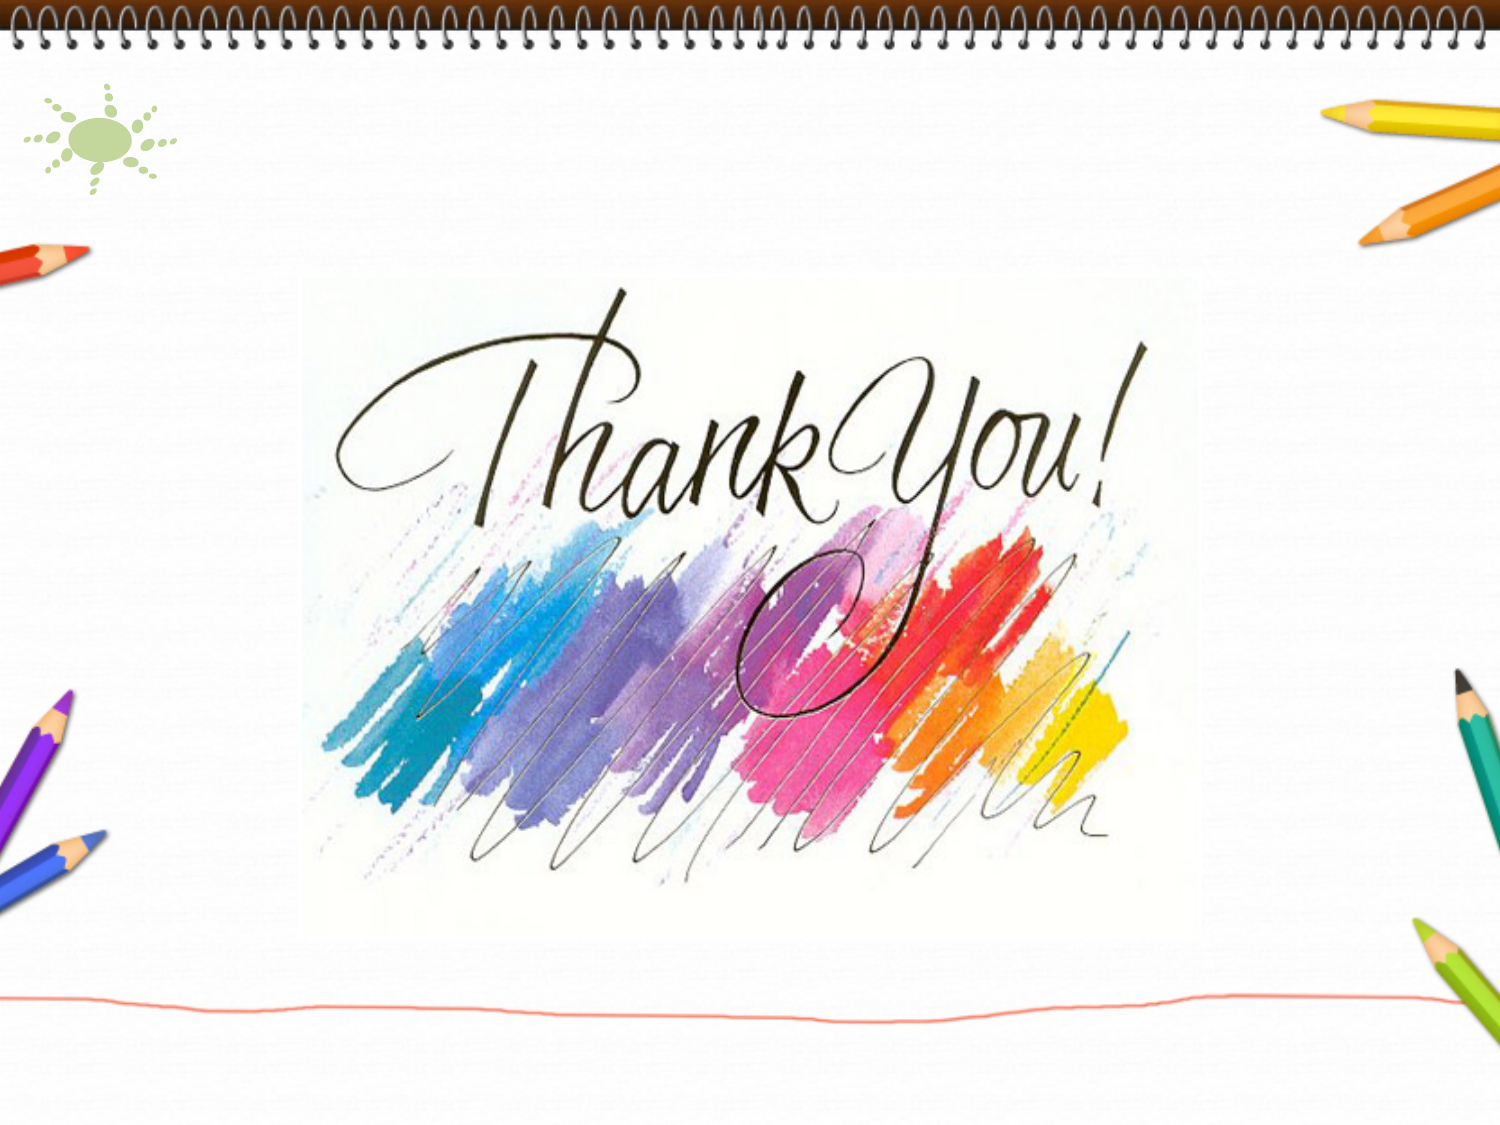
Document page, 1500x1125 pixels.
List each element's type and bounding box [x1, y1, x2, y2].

picture [0, 0, 1500, 1125]
text_box [298, 273, 1202, 939]
